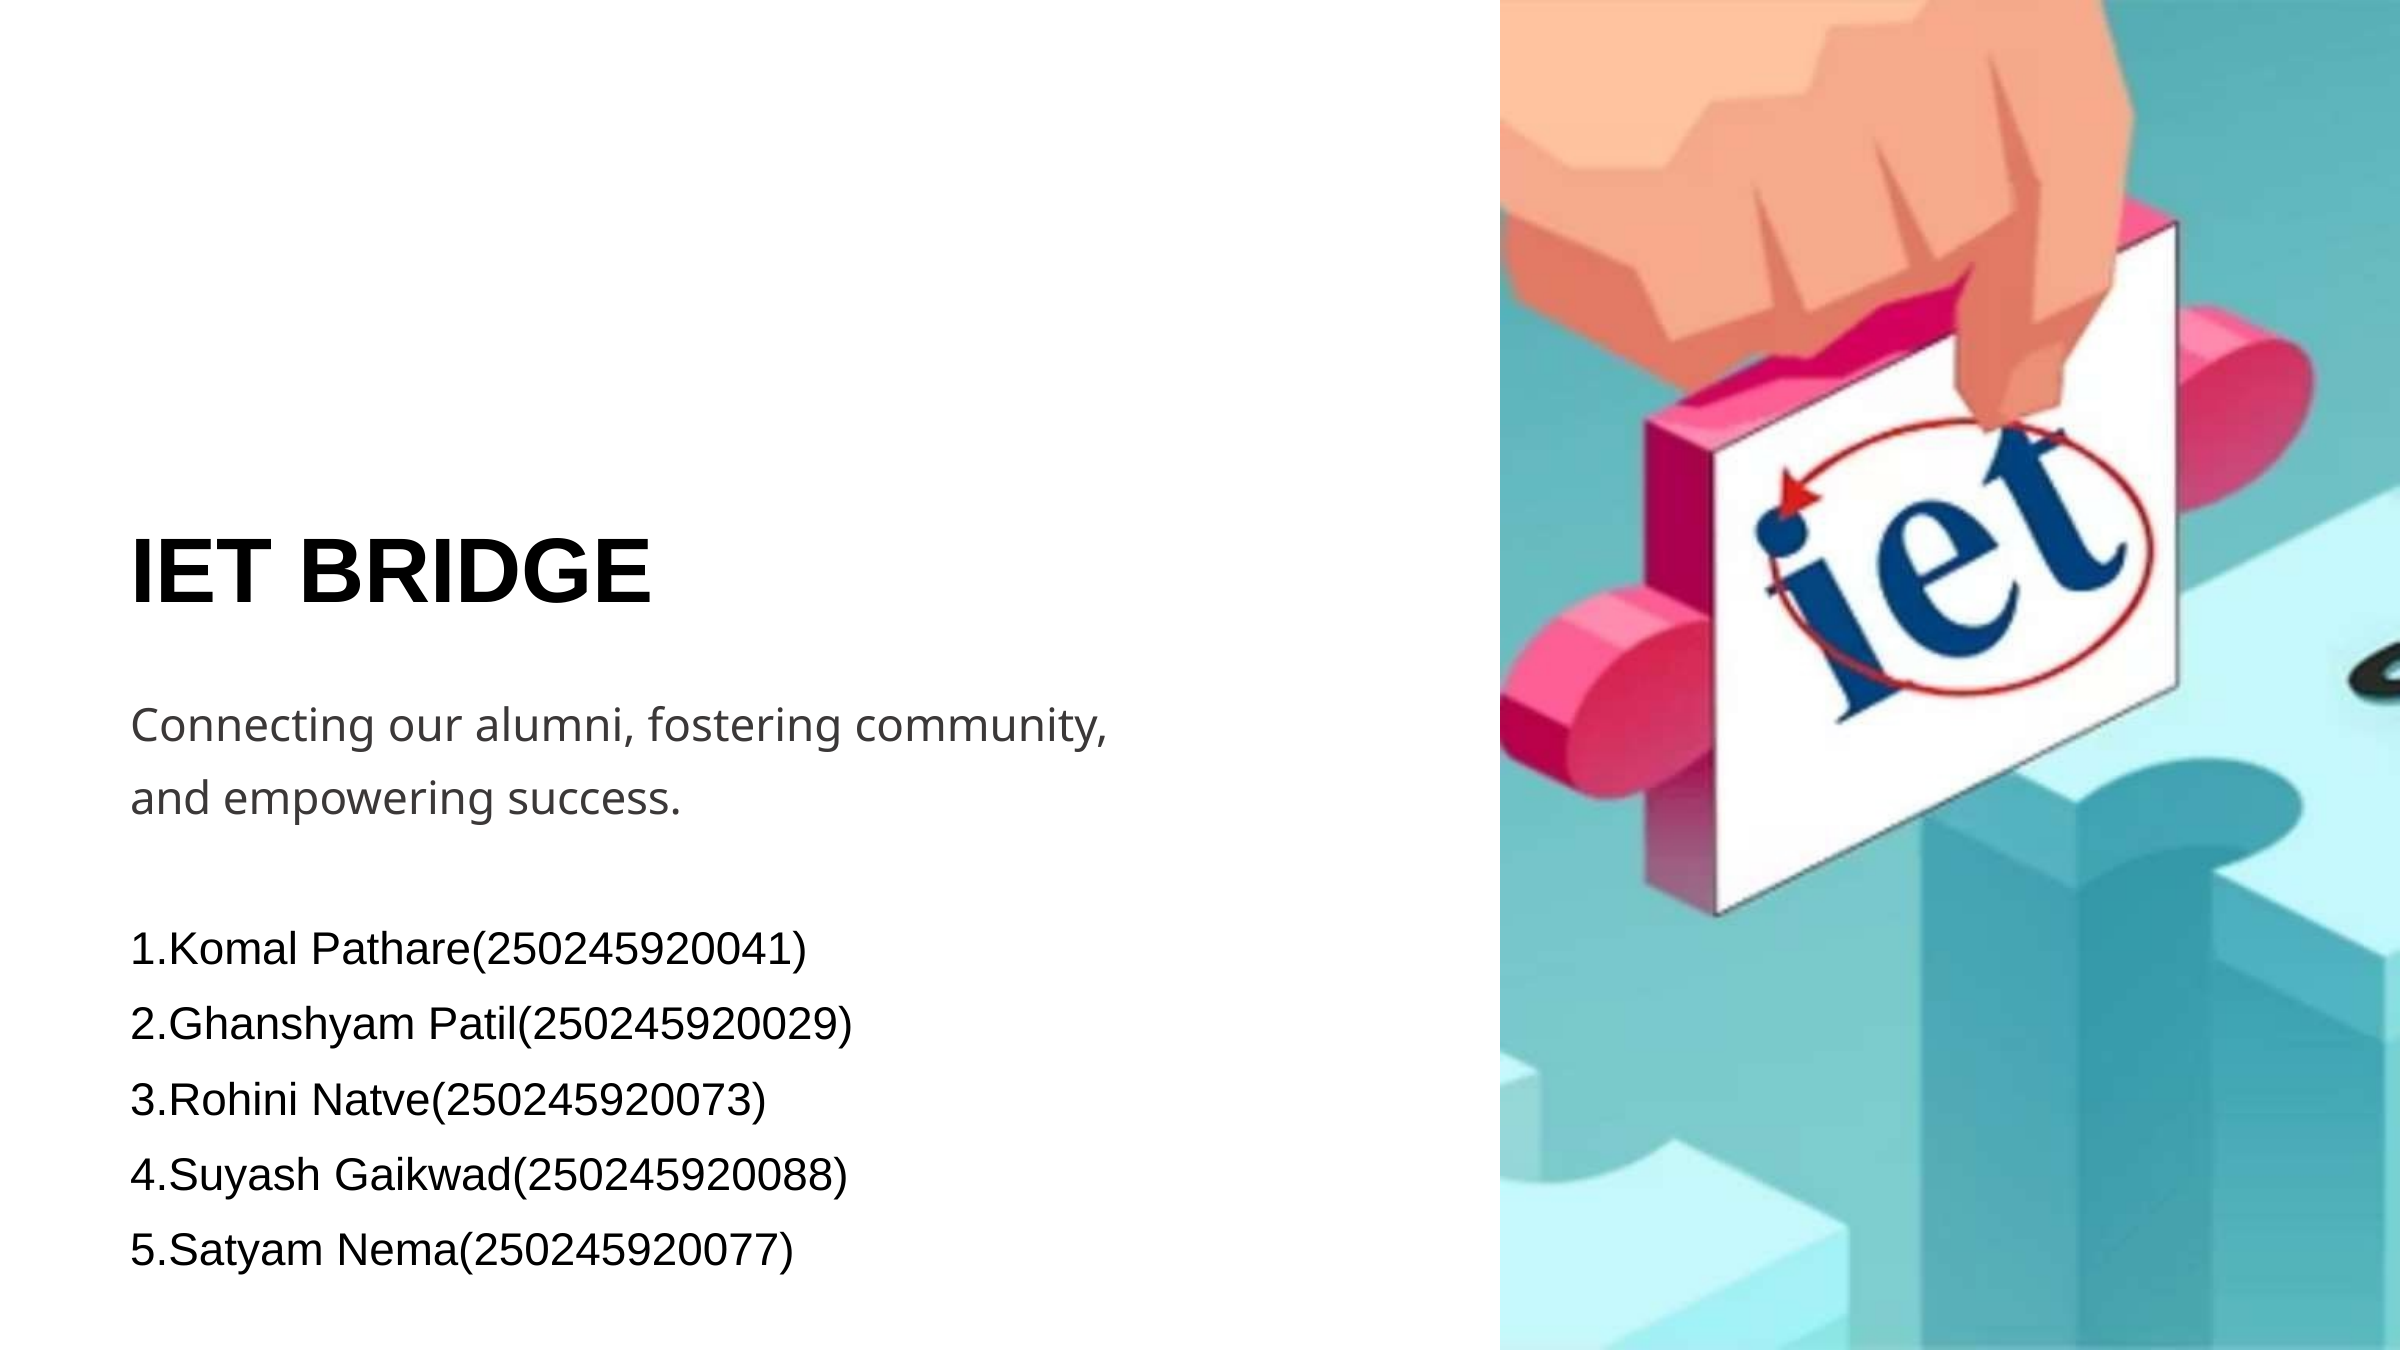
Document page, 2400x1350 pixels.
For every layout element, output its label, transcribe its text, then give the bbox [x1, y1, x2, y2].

title IET BRIDGE [128, 507, 662, 675]
subtitle Connecting our alumni, fostering community, and empowering success. 1.Komal Pathare(250245920041) 2.Ghanshyam Patil(250245920029) 3.Rohini Natve(250245920073) 4.Suyash Gaikwad(250245920088) 5.Satyam Nema(250245920077) [128, 675, 1130, 1350]
picture [1500, 0, 2400, 1350]
